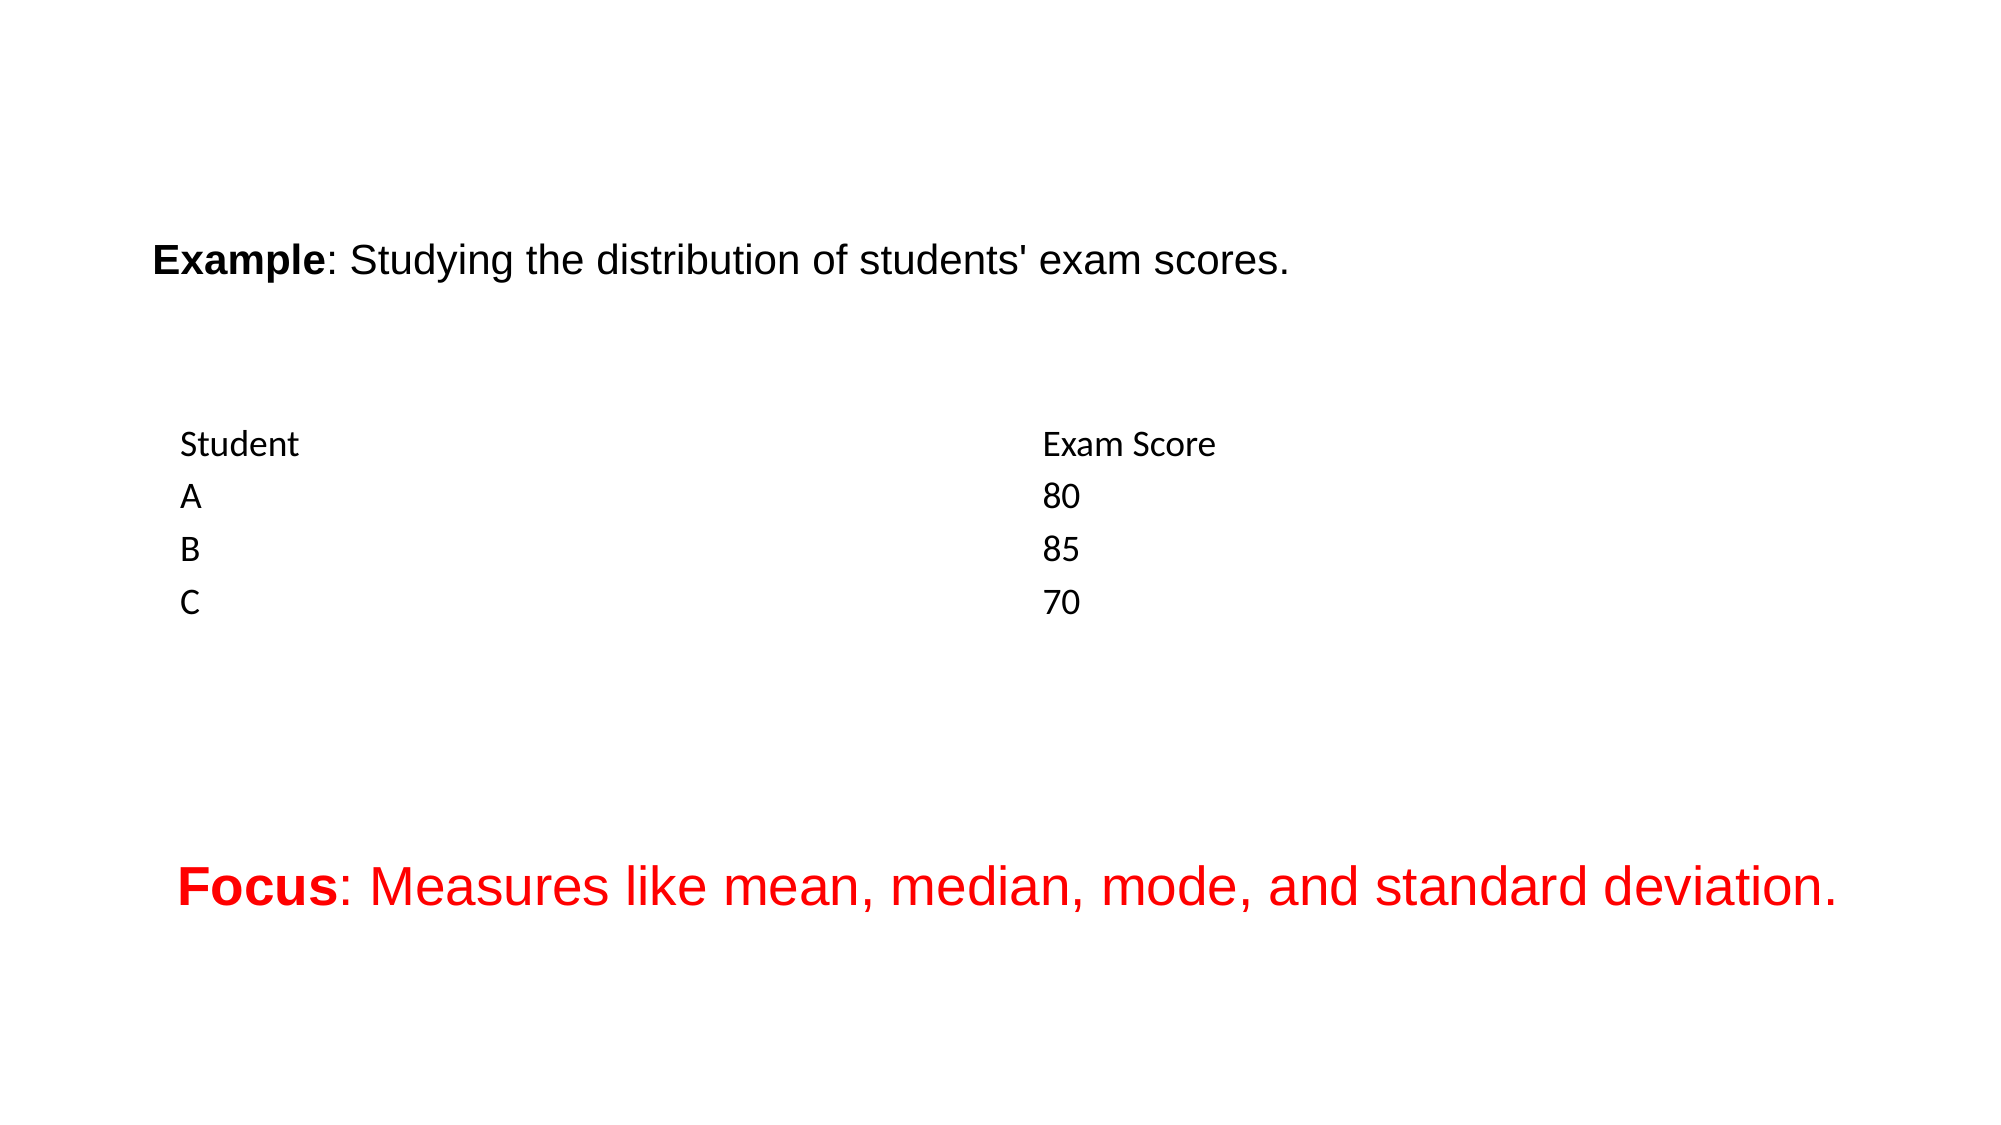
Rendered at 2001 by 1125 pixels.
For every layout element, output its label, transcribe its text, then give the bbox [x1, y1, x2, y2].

table_cell 70 [1027, 579, 1890, 631]
table_cell B [165, 526, 1027, 579]
table_cell A [165, 473, 1027, 526]
table_header Student [165, 420, 1027, 473]
text_box Focus: Measures like mean, median, mode, and standard deviation. [162, 839, 1888, 1057]
table_cell 80 [1027, 473, 1890, 526]
table_cell C [165, 579, 1027, 631]
table_cell 85 [1027, 526, 1890, 579]
title Example: Studying the distribution of students' exam scores. [137, 224, 1863, 443]
table_header Exam Score [1027, 420, 1890, 473]
